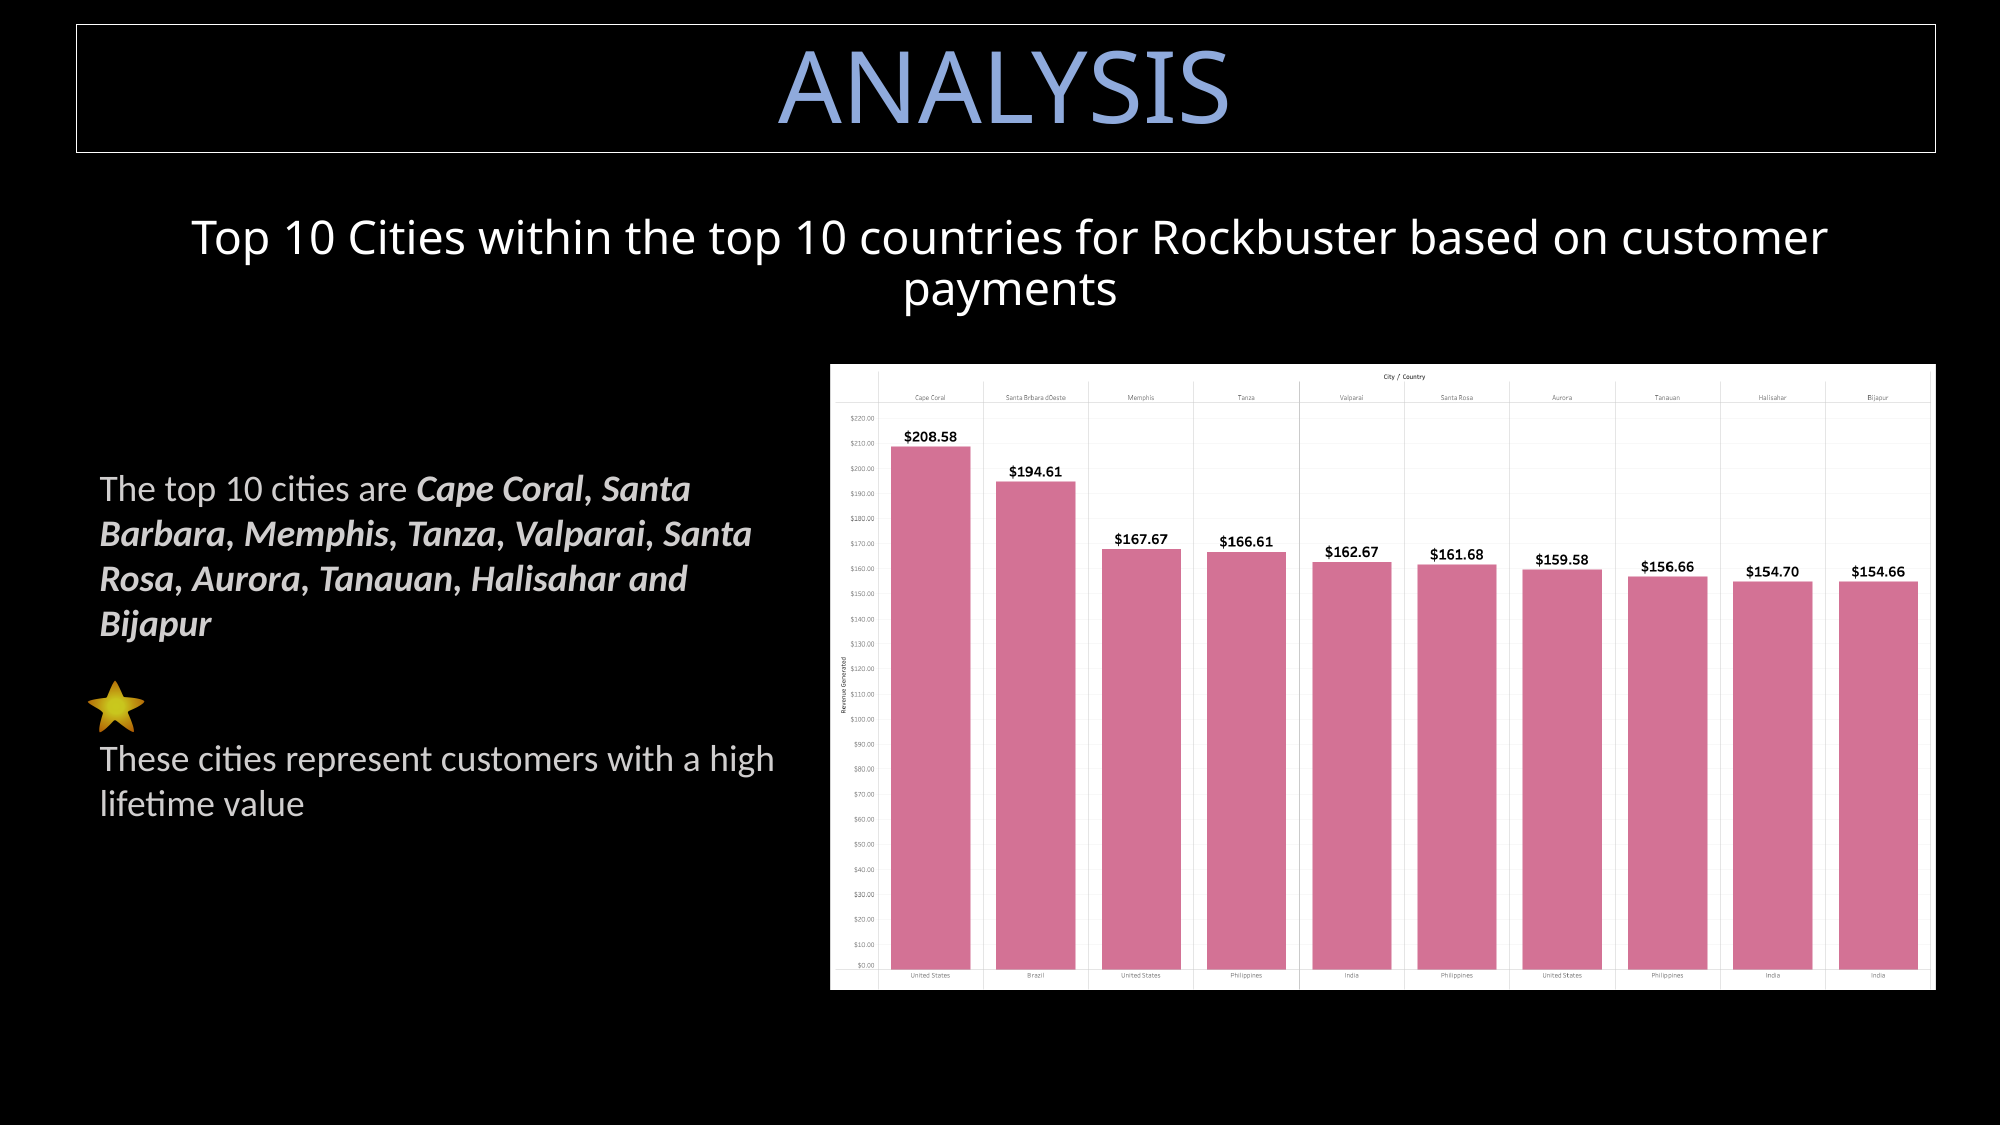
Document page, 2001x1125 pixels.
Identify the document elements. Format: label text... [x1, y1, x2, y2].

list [829, 364, 1936, 990]
list Top 10 Cities within the top 10 countries for Rockbuster based on customer payments [84, 207, 1936, 323]
text_box The top 10 cities are Cape Coral, Santa Barbara, Memphis, Tanza, Valparai, Santa Rosa, Aurora, Tanauan, Halisahar and Bijapur These cities represent customers with a high lifetime value [84, 456, 805, 832]
title ANALYSIS [76, 24, 1936, 153]
picture [84, 677, 148, 737]
